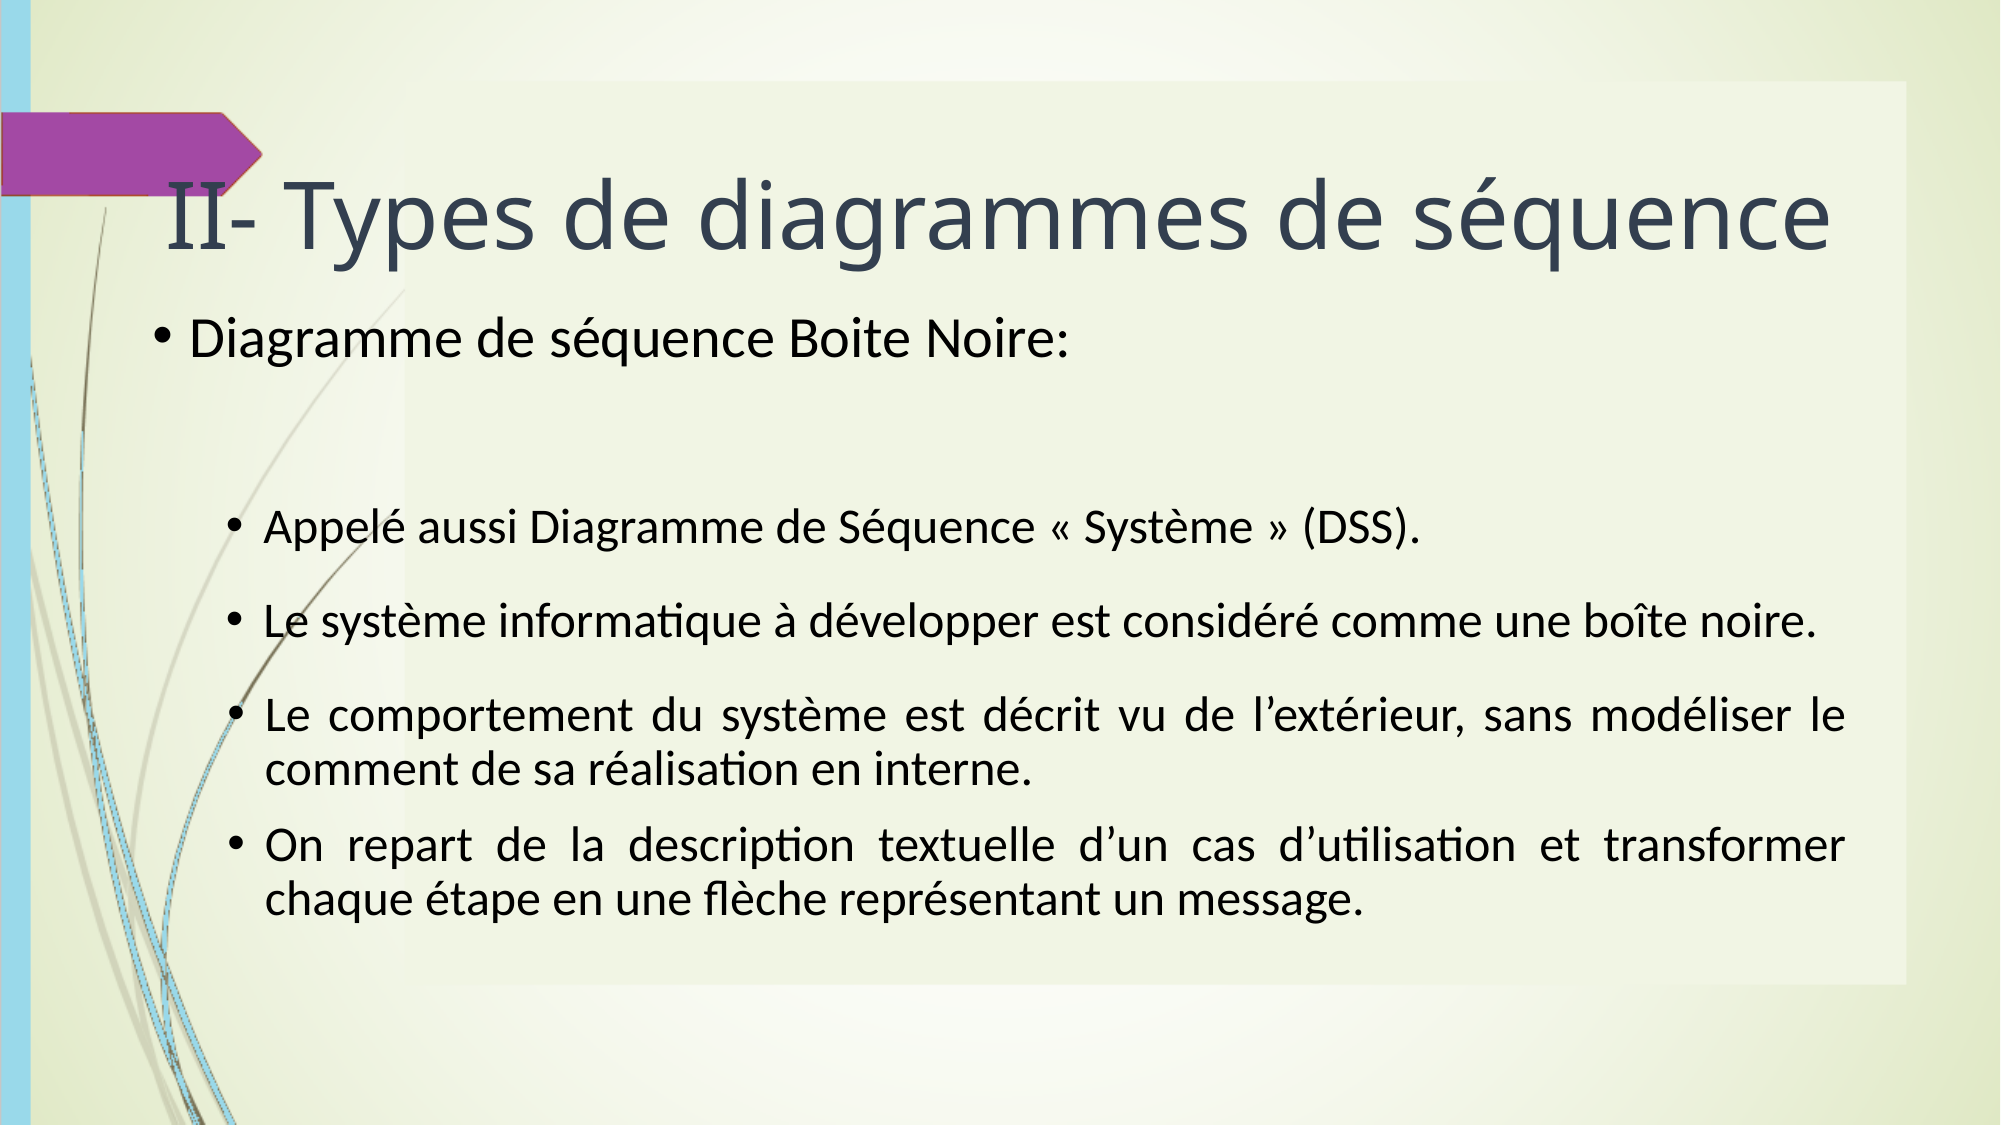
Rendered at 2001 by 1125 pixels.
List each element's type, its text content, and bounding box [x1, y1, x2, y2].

title II- Types de diagrammes de séquence [137, 59, 1863, 278]
text_box Le comportement du système est décrit vu de l’extérieur, sans modéliser le comment de sa réalisation en interne. [137, 680, 1863, 806]
text_box On repart de la description textuelle d’un cas d’utilisation et transformer chaque étape en une flèche représentant un message. [137, 810, 1863, 936]
text_box Appelé aussi Diagramme de Séquence « Système » (DSS). [135, 492, 1861, 586]
text_box Le système informatique à développer est considéré comme une boîte noire. [135, 586, 1861, 713]
list Diagramme de séquence Boite Noire: [137, 299, 1863, 457]
picture [0, 0, 2001, 1125]
